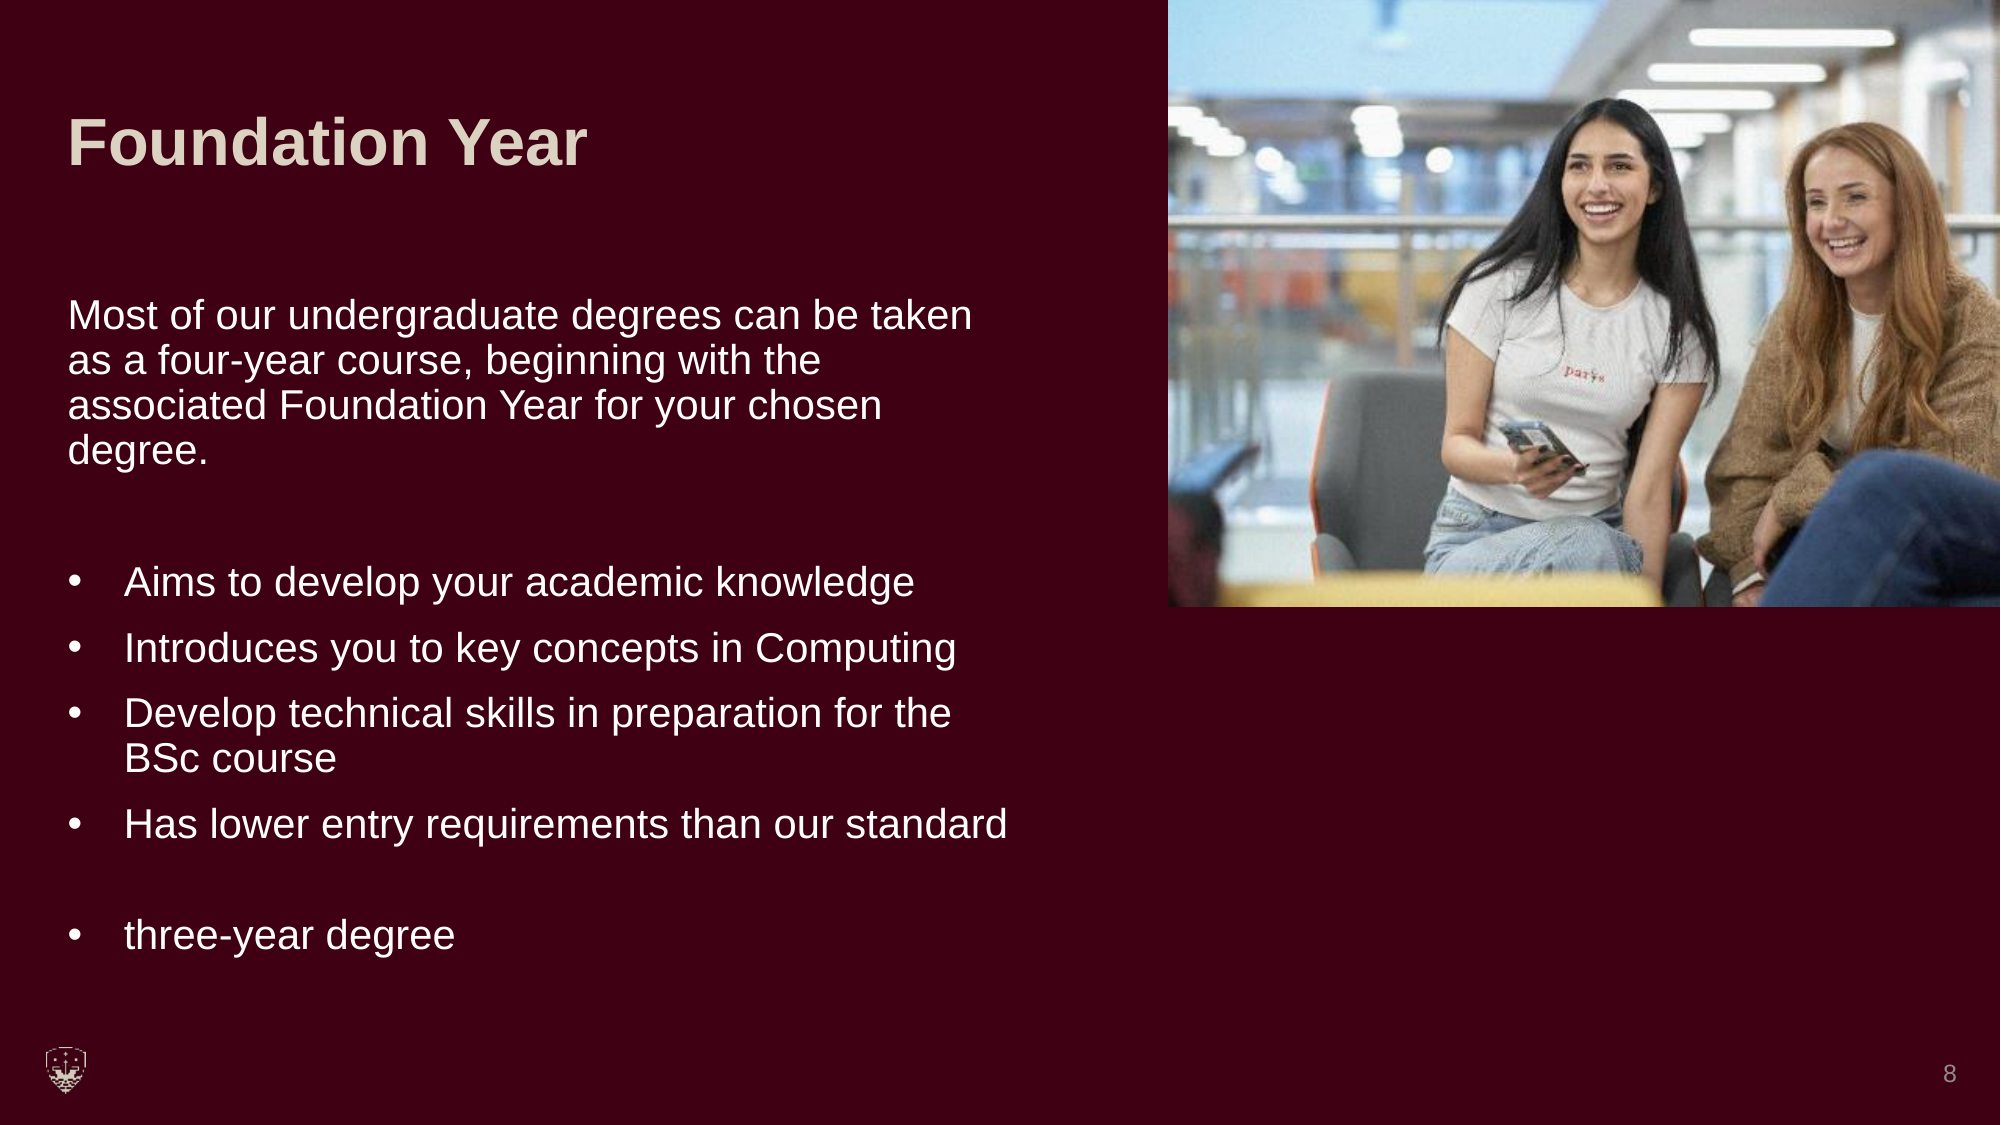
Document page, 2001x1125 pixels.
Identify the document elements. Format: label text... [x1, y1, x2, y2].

list Most of our undergraduate degrees can be taken as a four-year course, beginning with the associated Foundation Year for your chosen degree. Aims to develop your academic knowledge​ Introduces you to key concepts in Computing​ Develop technical skills in preparation for the BSc course​ Has lower entry requirements than our standard ​ three-year degree [52, 285, 1028, 1018]
title Foundation Year [52, 46, 1028, 243]
picture [46, 1047, 86, 1094]
picture [1168, 0, 2000, 607]
slide_number 8 [1840, 1051, 1973, 1094]
